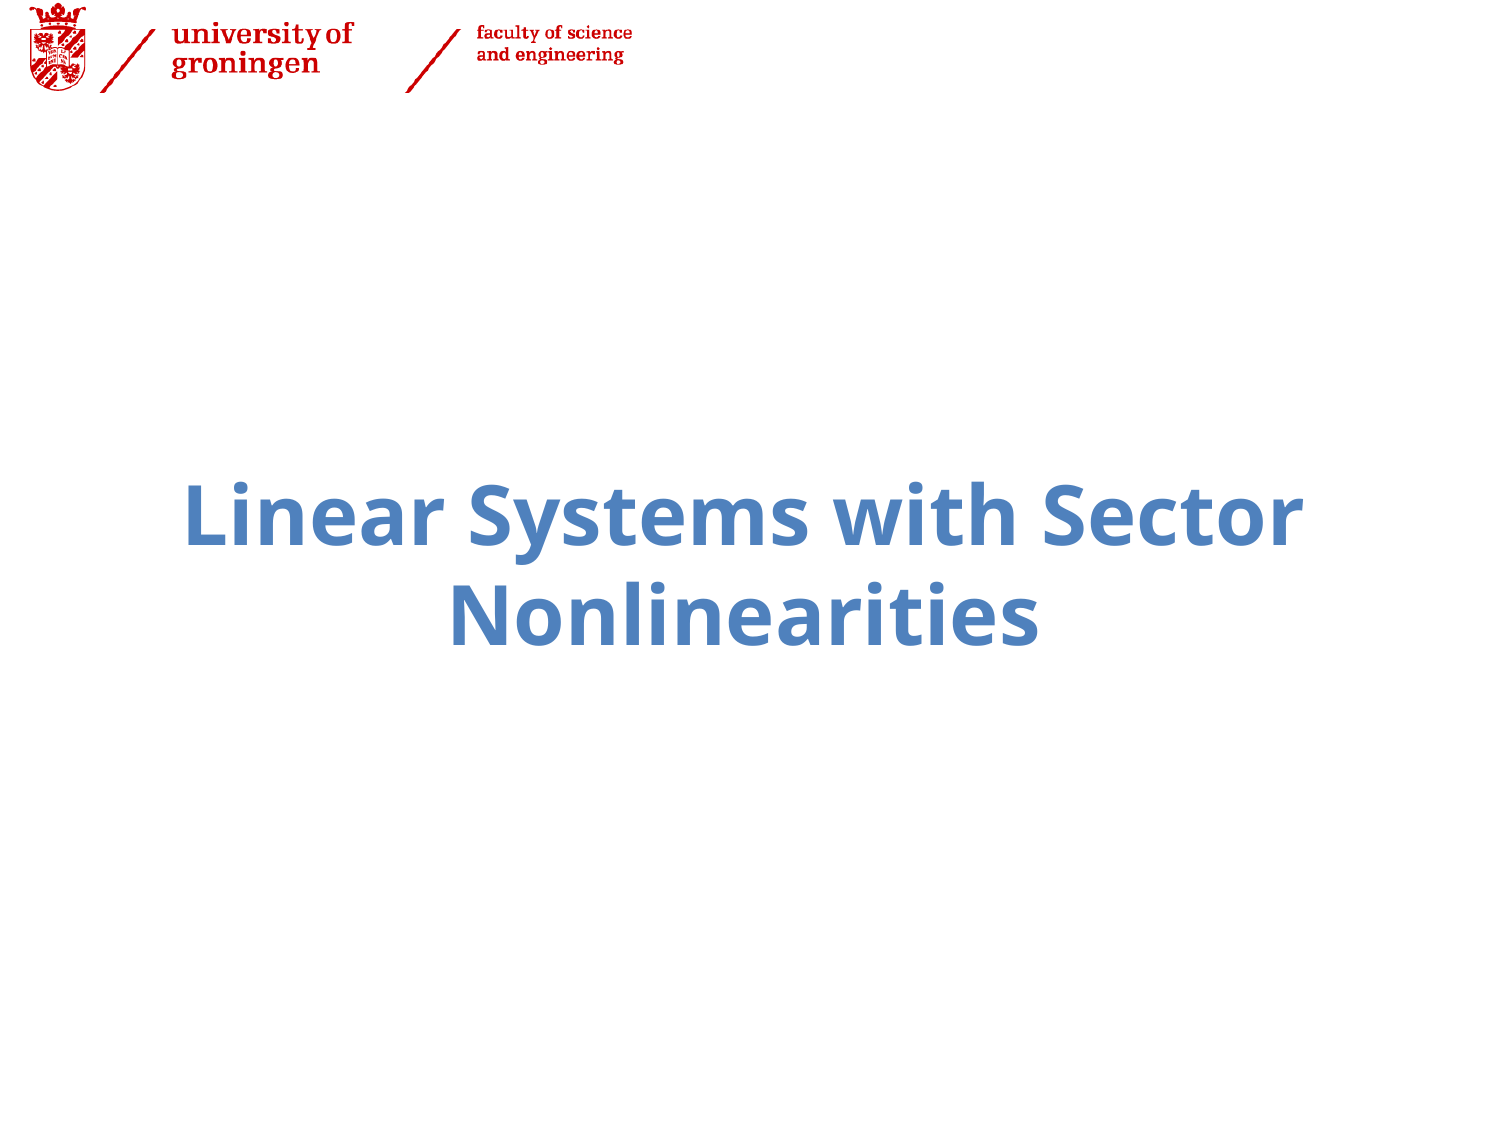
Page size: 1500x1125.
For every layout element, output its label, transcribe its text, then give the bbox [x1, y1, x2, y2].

text_box Linear Systems with Sector Nonlinearities [0, 492, 1494, 633]
picture [29, 2, 632, 93]
